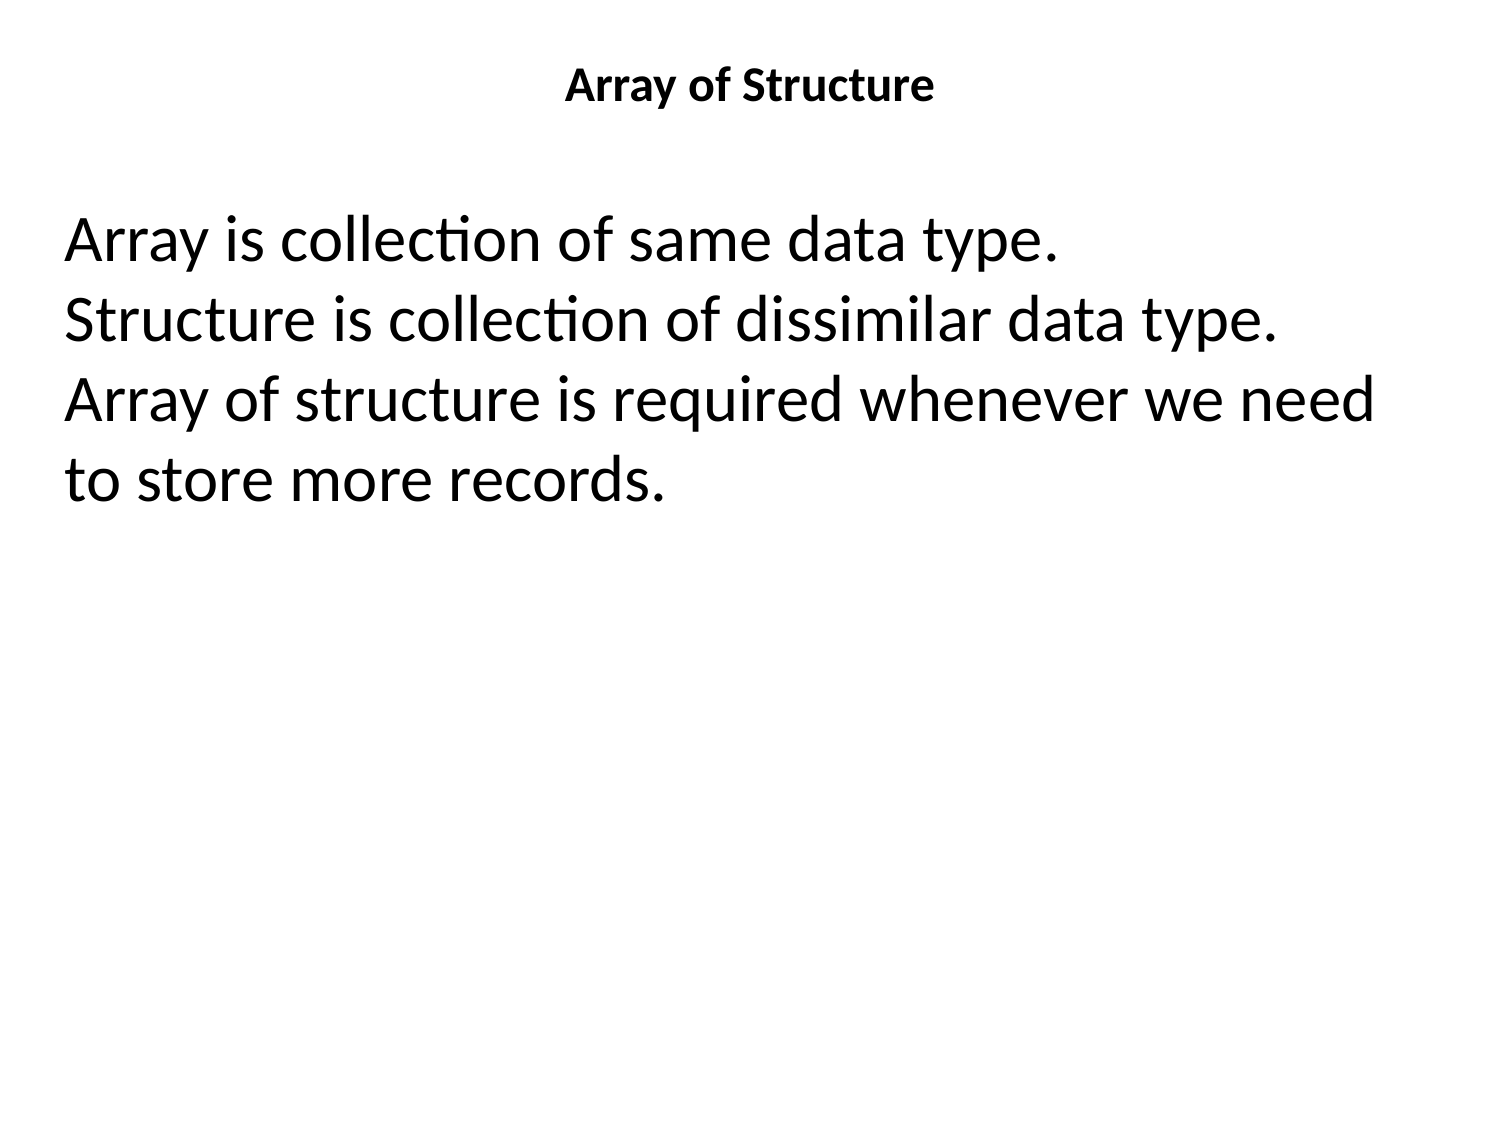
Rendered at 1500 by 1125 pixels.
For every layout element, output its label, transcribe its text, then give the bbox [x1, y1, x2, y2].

text_box Array is collection of same data type. Structure is collection of dissimilar data type. Array of structure is required whenever we need to store more records. [50, 187, 1400, 563]
text_box Array of Structure [75, 24, 1425, 138]
